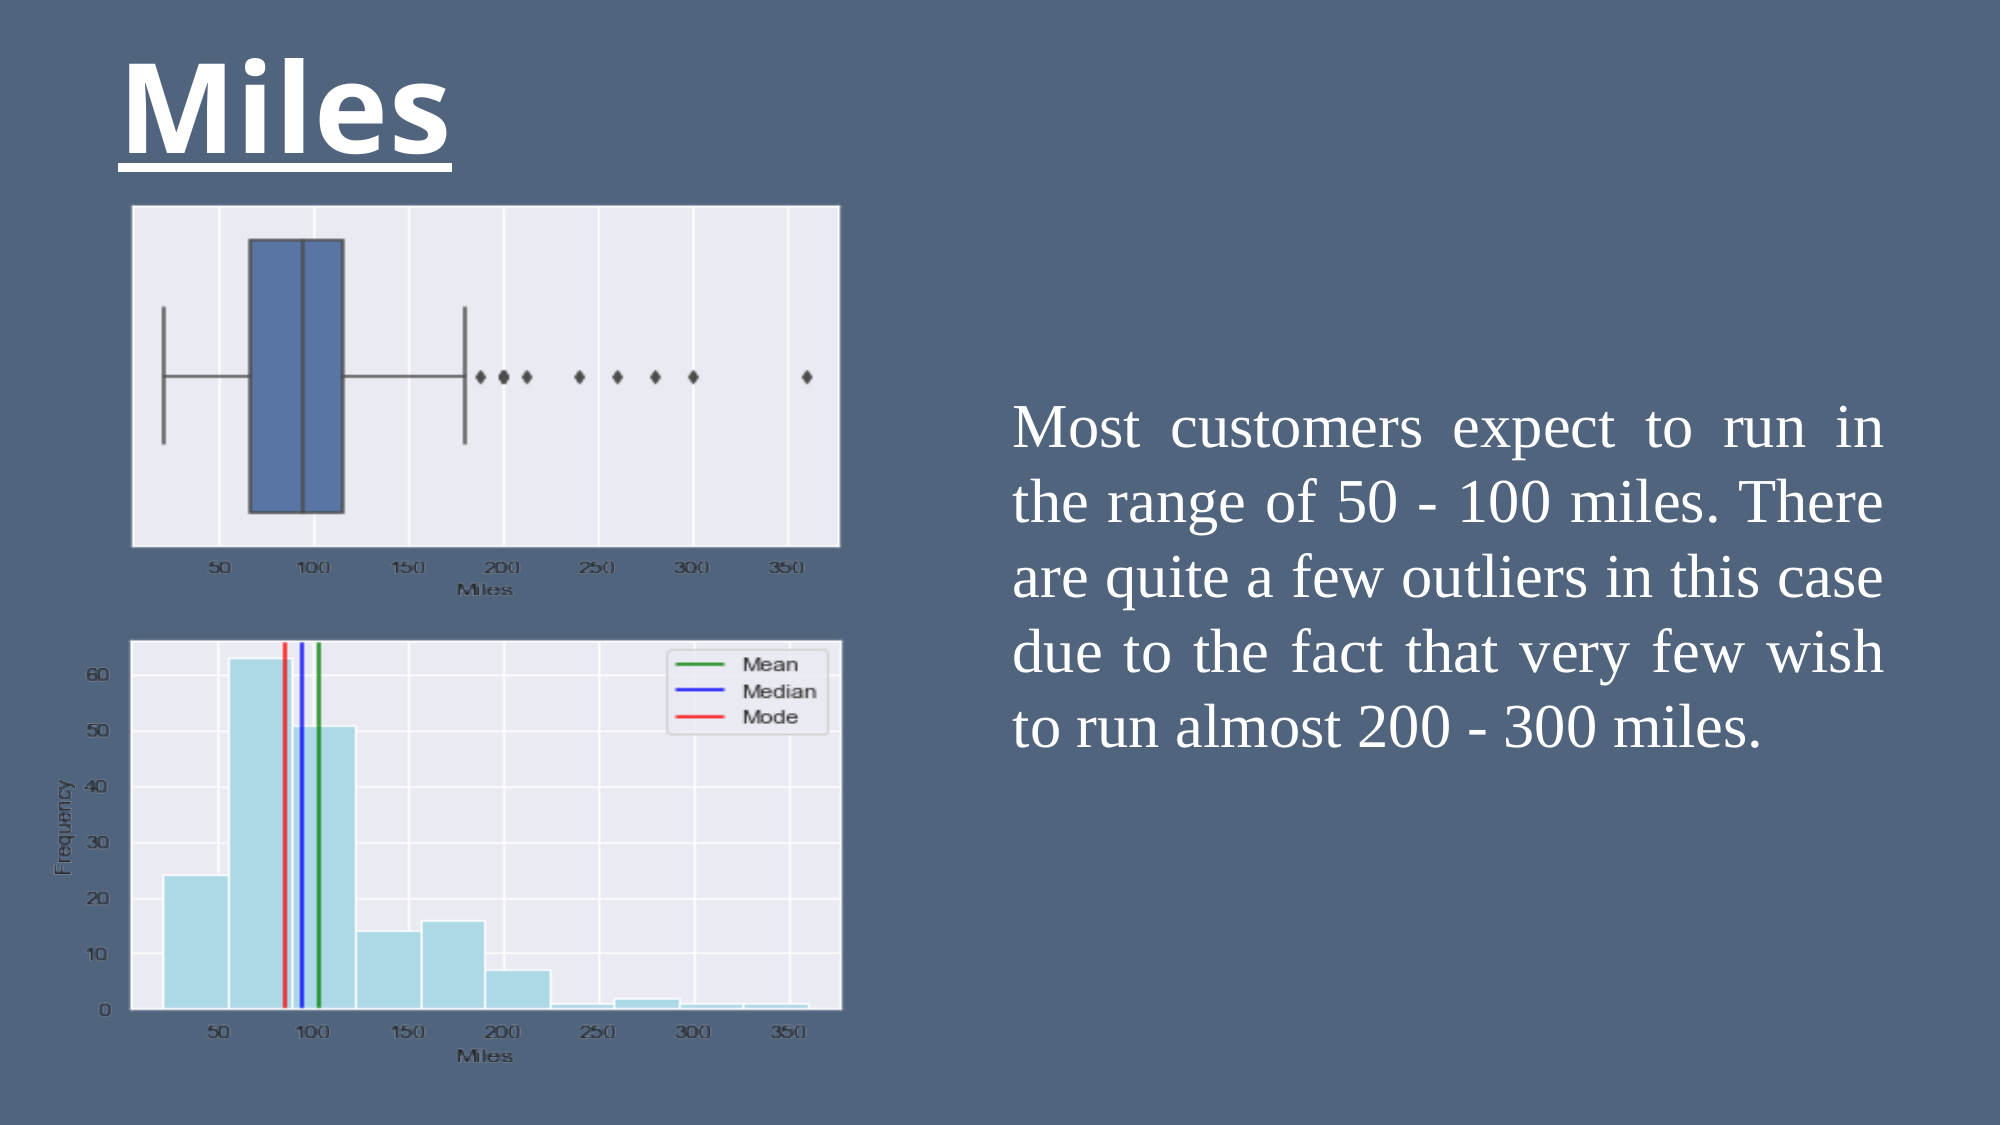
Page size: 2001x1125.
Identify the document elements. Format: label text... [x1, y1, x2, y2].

picture [118, 195, 853, 610]
title Miles [118, 47, 1878, 189]
text_box Most customers expect to run in the range of 50 - 100 miles. There are quite a few outliers in this case due to the fact that very few wish to run almost 200 - 300 miles. [997, 377, 1900, 767]
picture [40, 629, 853, 1078]
